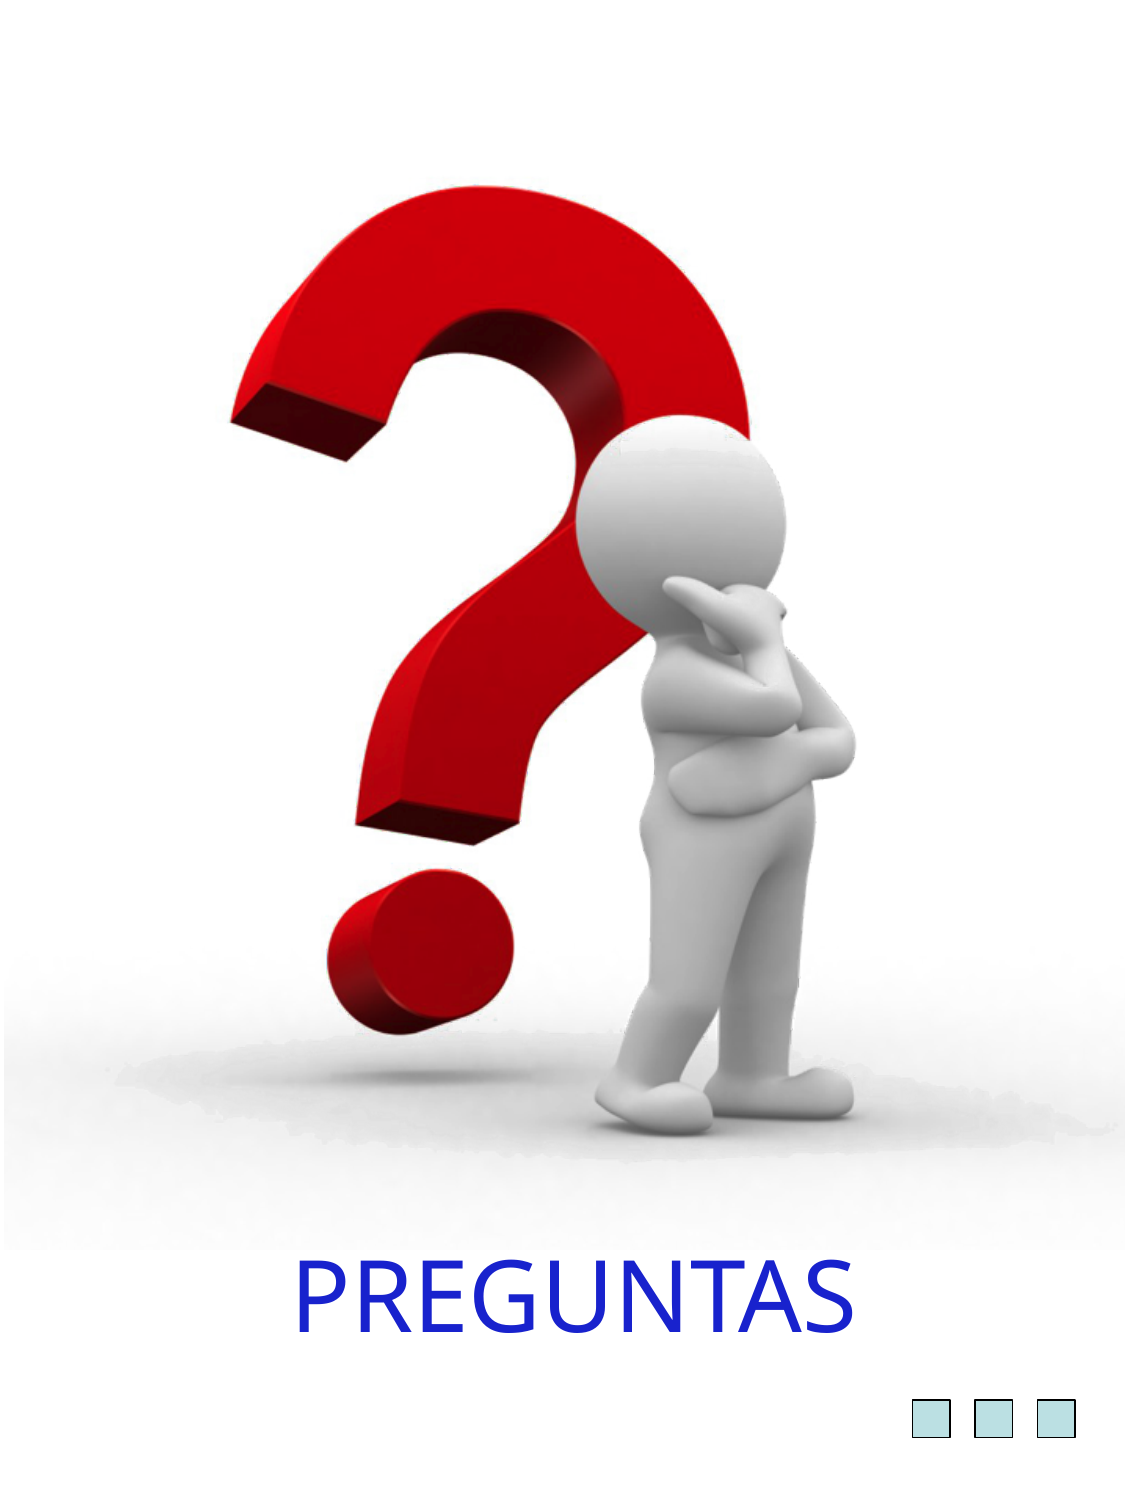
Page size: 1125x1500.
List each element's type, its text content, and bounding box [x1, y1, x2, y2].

text_box PREGUNTAS [276, 1260, 874, 1360]
text_box [1037, 1400, 1075, 1438]
picture [3, 124, 1125, 1251]
text_box [975, 1400, 1013, 1438]
text_box [912, 1400, 950, 1438]
